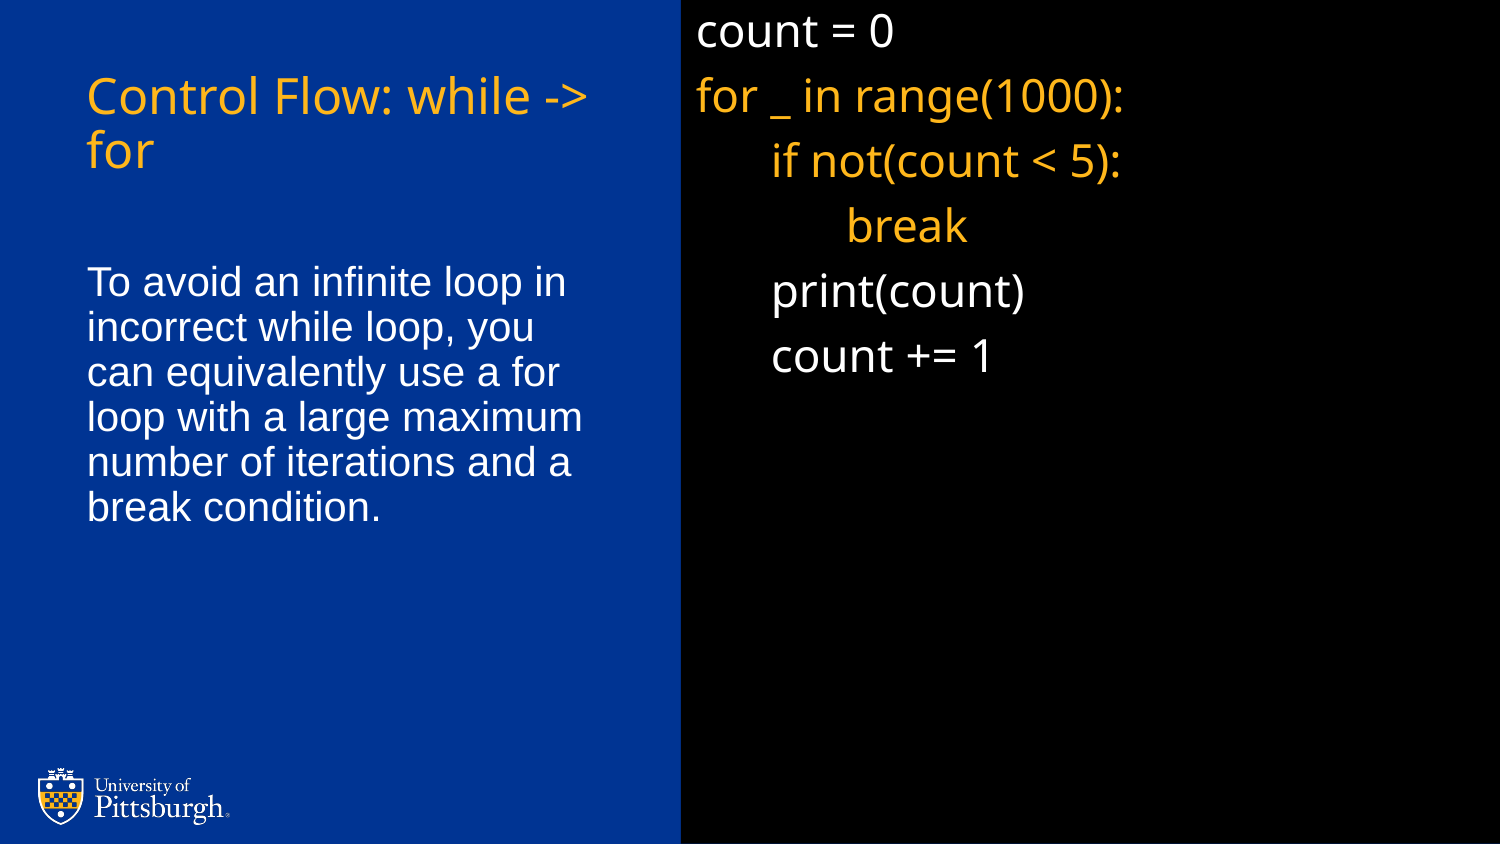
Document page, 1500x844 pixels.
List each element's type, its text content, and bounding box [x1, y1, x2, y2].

list To avoid an infinite loop in incorrect while loop, you can equivalently use a for loop with a large maximum number of iterations and a break condition. [71, 254, 620, 723]
list count = 0 for _ in range(1000): if not(count < 5): break print(count) count += 1 [680, 0, 1500, 844]
title Control Flow: while -> for [71, 63, 620, 254]
picture [38, 768, 230, 825]
